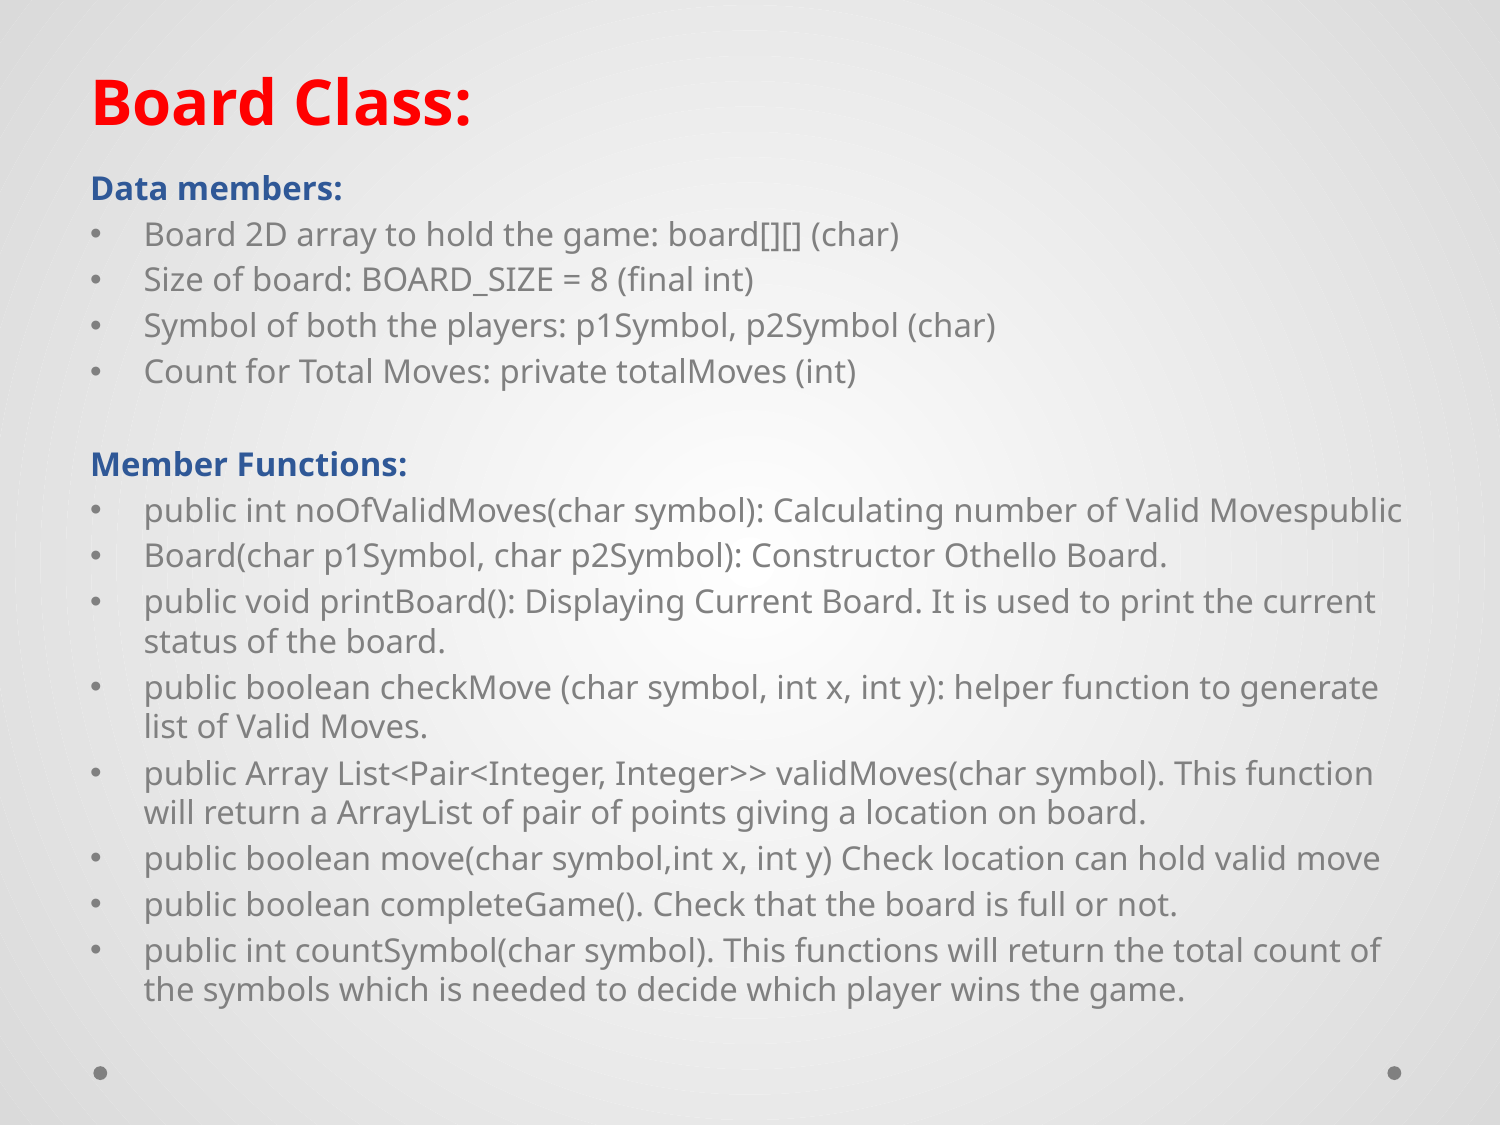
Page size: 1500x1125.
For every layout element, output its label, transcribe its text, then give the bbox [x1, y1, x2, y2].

list Board Class: Data members: Board 2D array to hold the game: board[][] (char) Size of board: BOARD_SIZE = 8 (final int) Symbol of both the players: p1Symbol, p2Symbol (char) Count for Total Moves: private totalMoves (int) Member Functions: public int noOfValidMoves(char symbol): Calculating number of Valid Movespublic Board(char p1Symbol, char p2Symbol): Constructor Othello Board. public void printBoard(): Displaying Current Board. It is used to print the current status of the board. public boolean checkMove (char symbol, int x, int y): helper function to generate list of Valid Moves. public Array List<Pair<Integer, Integer>> validMoves(char symbol). This function will return a ArrayList of pair of points giving a location on board. public boolean move(char symbol,int x, int y) Check location can hold valid move public boolean completeGame(). Check that the board is full or not. public int countSymbol(char symbol). This functions will return the total count of the symbols which is needed to decide which player wins the game. [75, 54, 1425, 1083]
